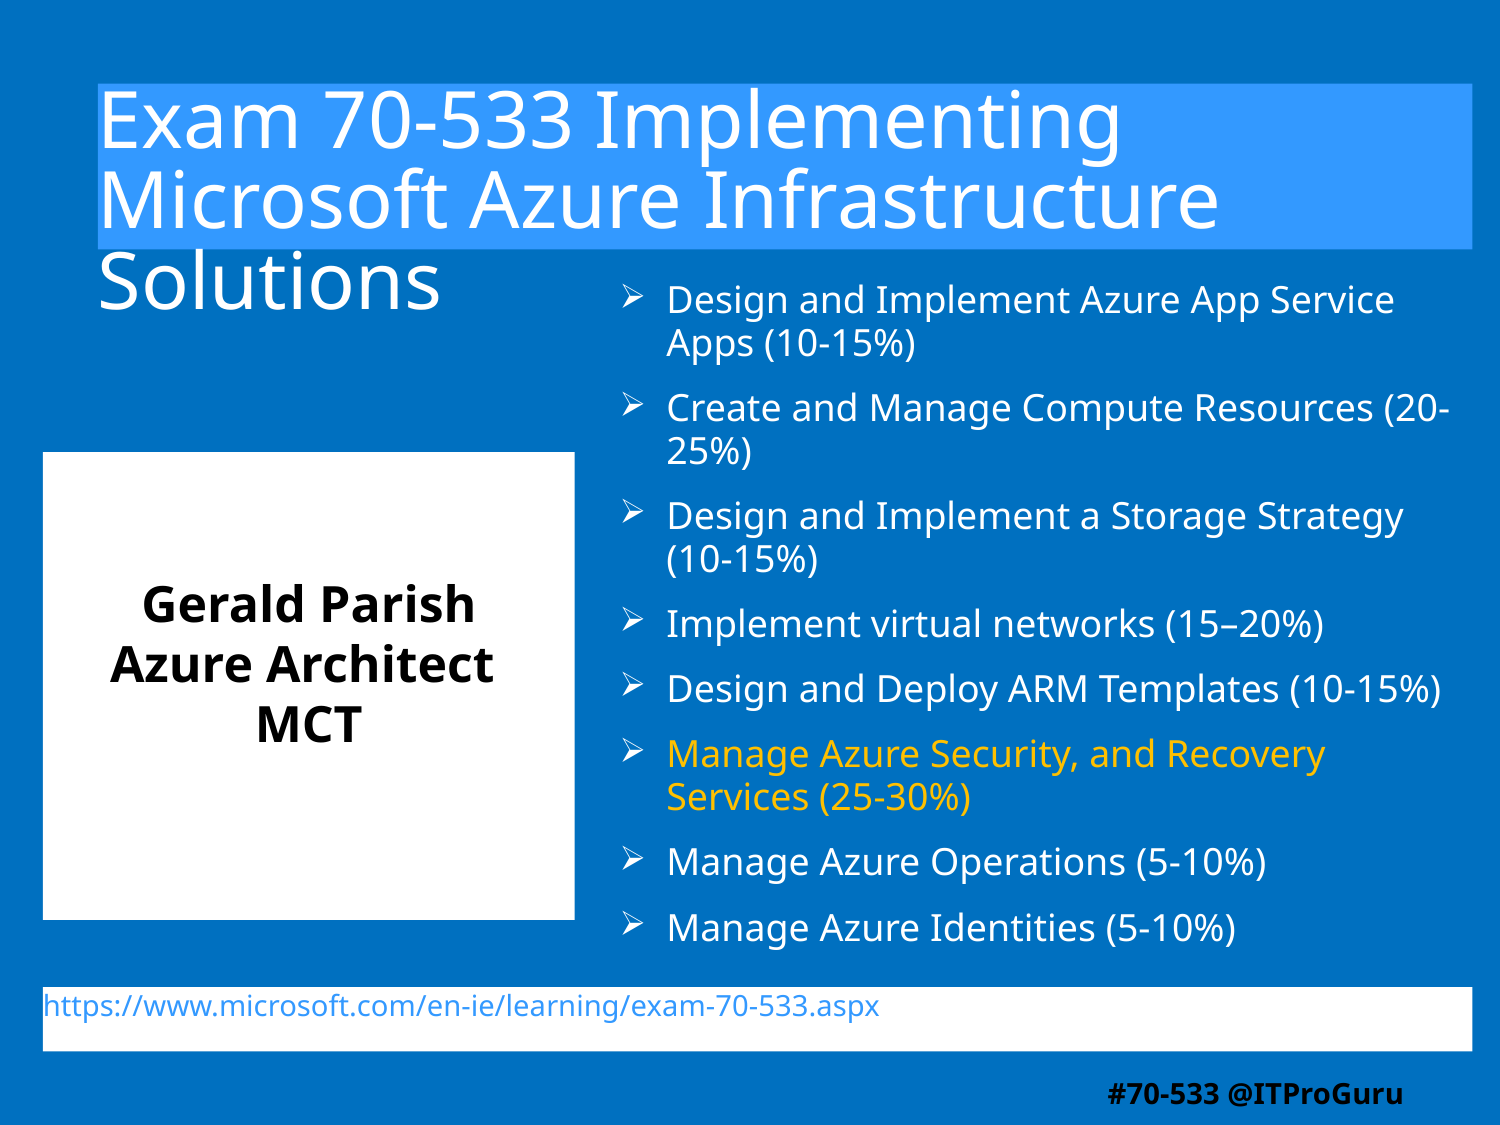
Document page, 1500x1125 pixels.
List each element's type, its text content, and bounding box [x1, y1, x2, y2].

list https://www.microsoft.com/en-ie/learning/exam-70-533.aspx [42, 986, 1473, 1052]
list Gerald Parish Azure Architect MCT [42, 451, 575, 921]
title Exam 70-533 Implementing Microsoft Azure Infrastructure Solutions [97, 83, 1473, 250]
subtitle Design and Implement Azure App Service Apps (10-15%) Create and Manage Compute Resources (20-25%) Design and Implement a Storage Strategy (10-15%) Implement virtual networks (15–20%) Design and Deploy ARM Templates (10-15%) Manage Azure Security, and Recovery Services (25-30%) Manage Azure Operations (5-10%) Manage Azure Identities (5-10%) [604, 272, 1473, 884]
